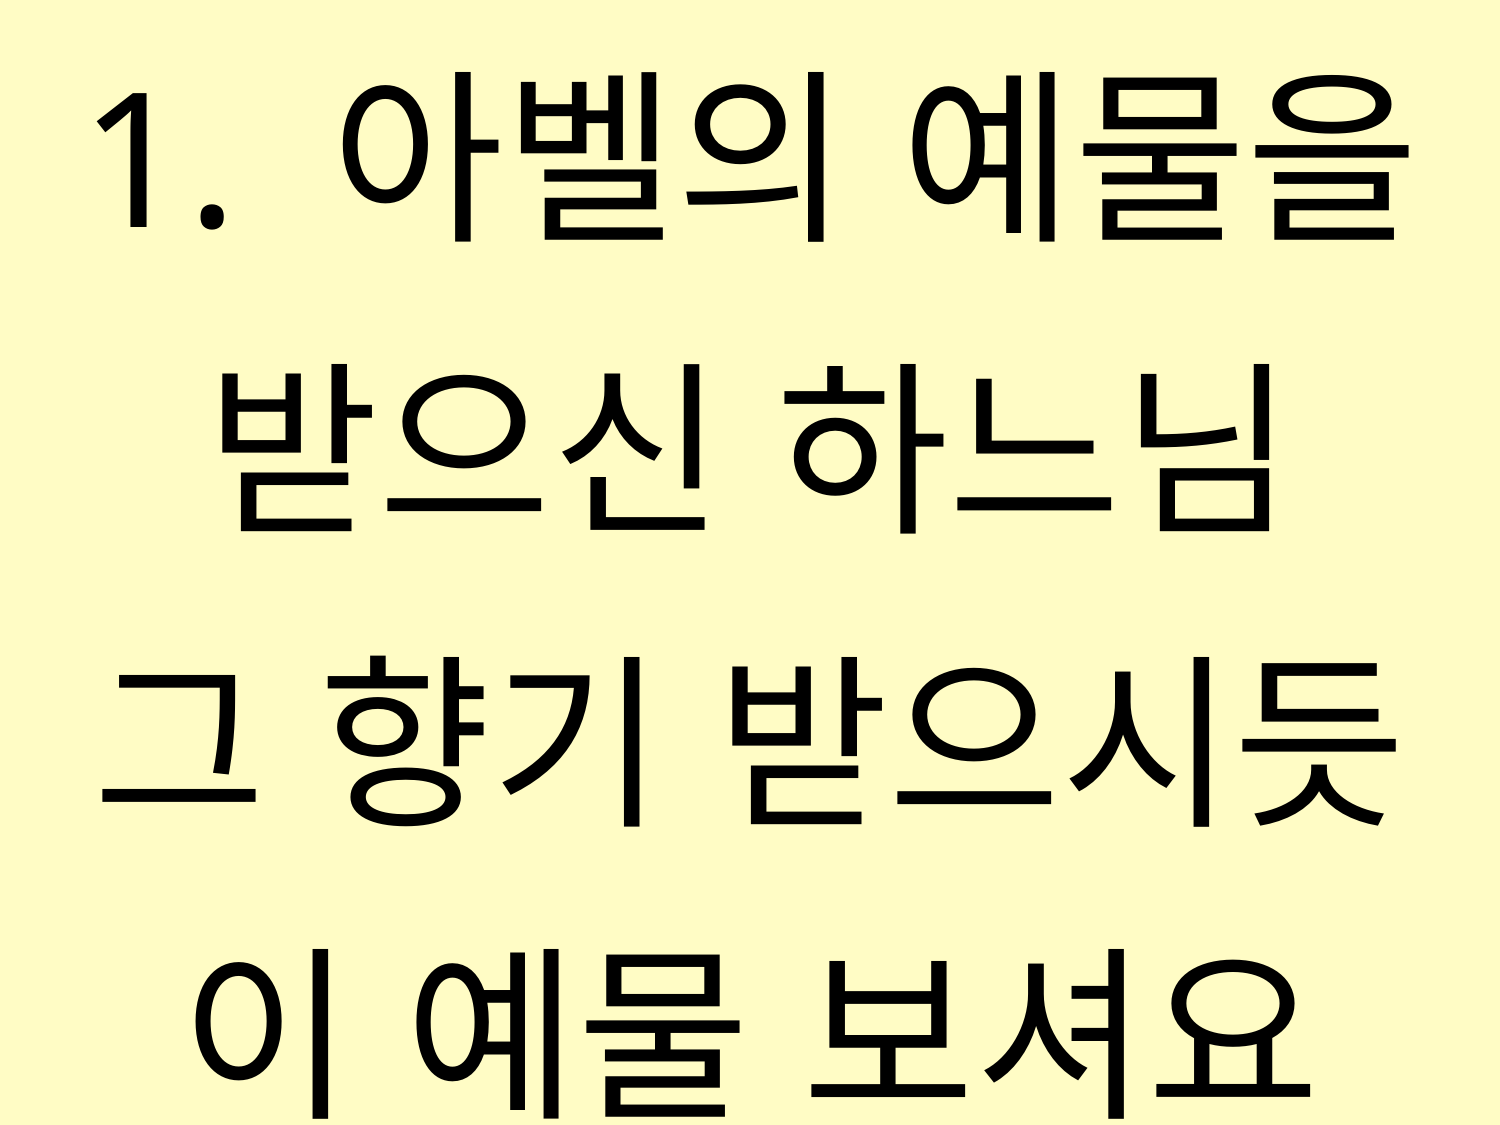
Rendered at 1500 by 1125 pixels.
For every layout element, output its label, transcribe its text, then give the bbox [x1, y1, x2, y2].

text_box 1. 아벨의 예물을 받으신 하느님 그 향기 받으시듯 이 예물 보셔요 [0, 0, 1500, 1125]
